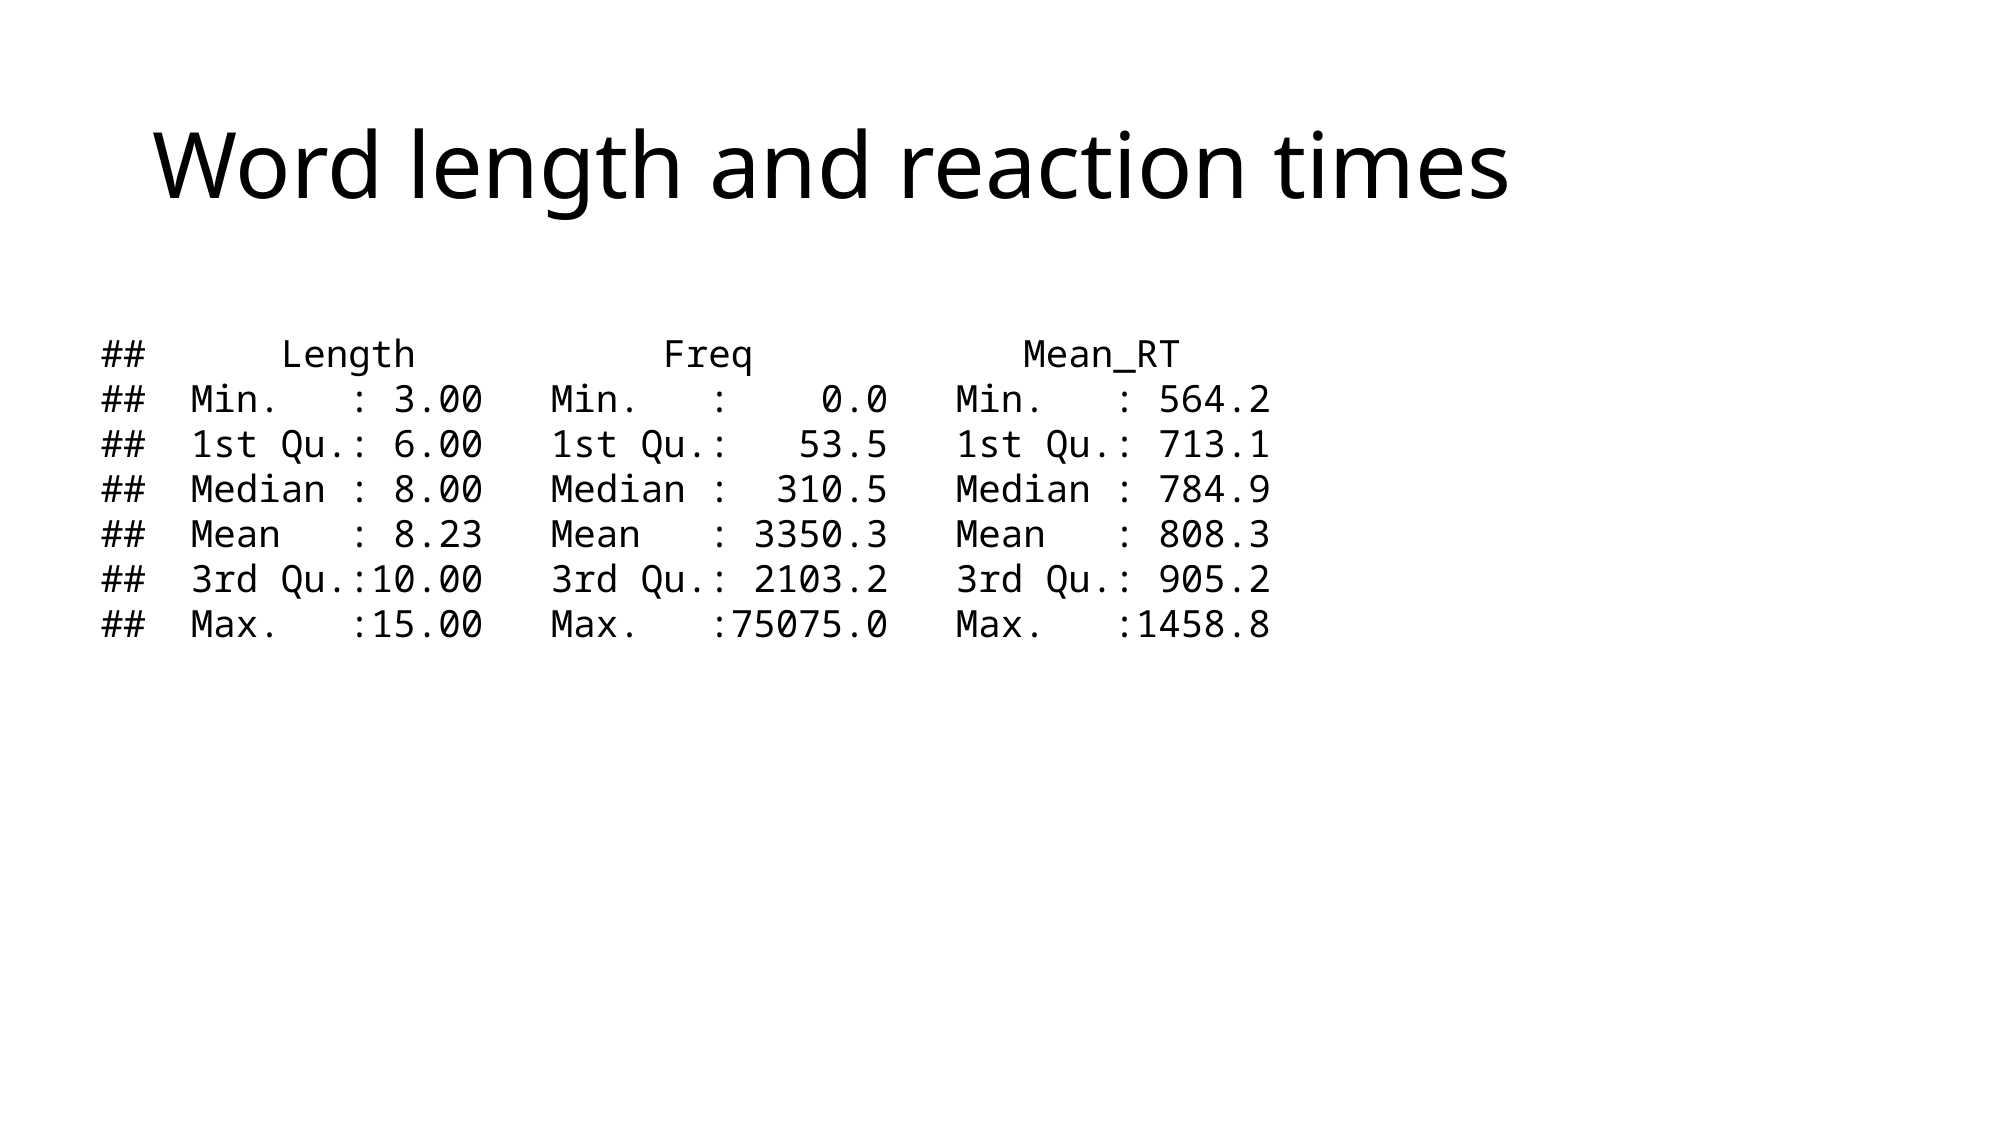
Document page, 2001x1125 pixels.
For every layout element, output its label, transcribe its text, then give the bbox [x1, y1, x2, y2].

title Word length and reaction times [137, 59, 1863, 278]
text_box ## Length Freq Mean_RT ## Min. : 3.00 Min. : 0.0 Min. : 564.2 ## 1st Qu.: 6.00 1st Qu.: 53.5 1st Qu.: 713.1 ## Median : 8.00 Median : 310.5 Median : 784.9 ## Mean : 8.23 Mean : 3350.3 Mean : 808.3 ## 3rd Qu.:10.00 3rd Qu.: 2103.2 3rd Qu.: 905.2 ## Max. :15.00 Max. :75075.0 Max. :1458.8 [86, 322, 1715, 652]
